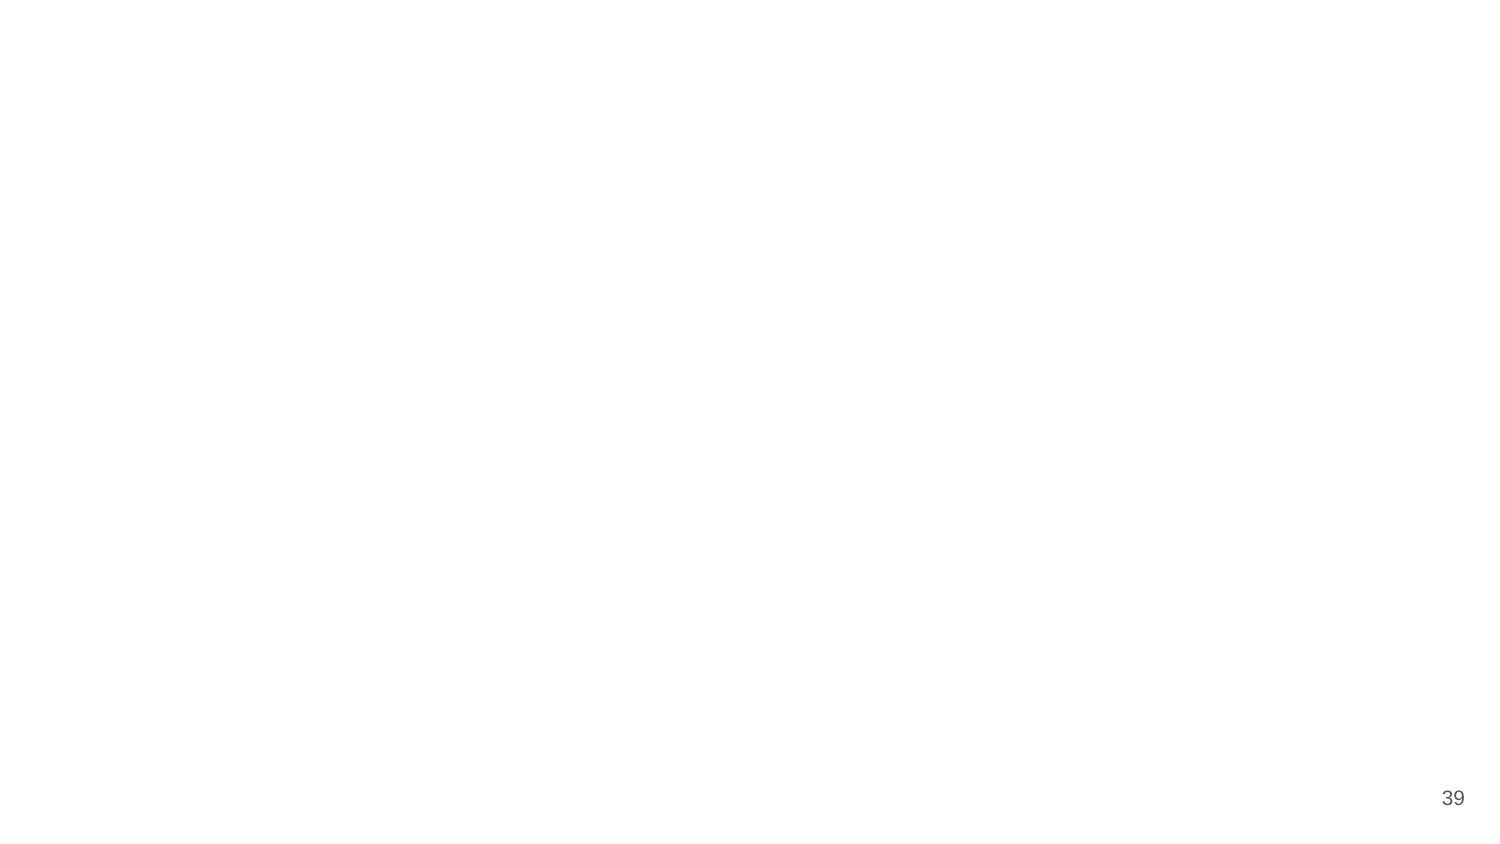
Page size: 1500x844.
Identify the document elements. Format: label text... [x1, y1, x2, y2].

slide_number 39 [1389, 764, 1480, 830]
